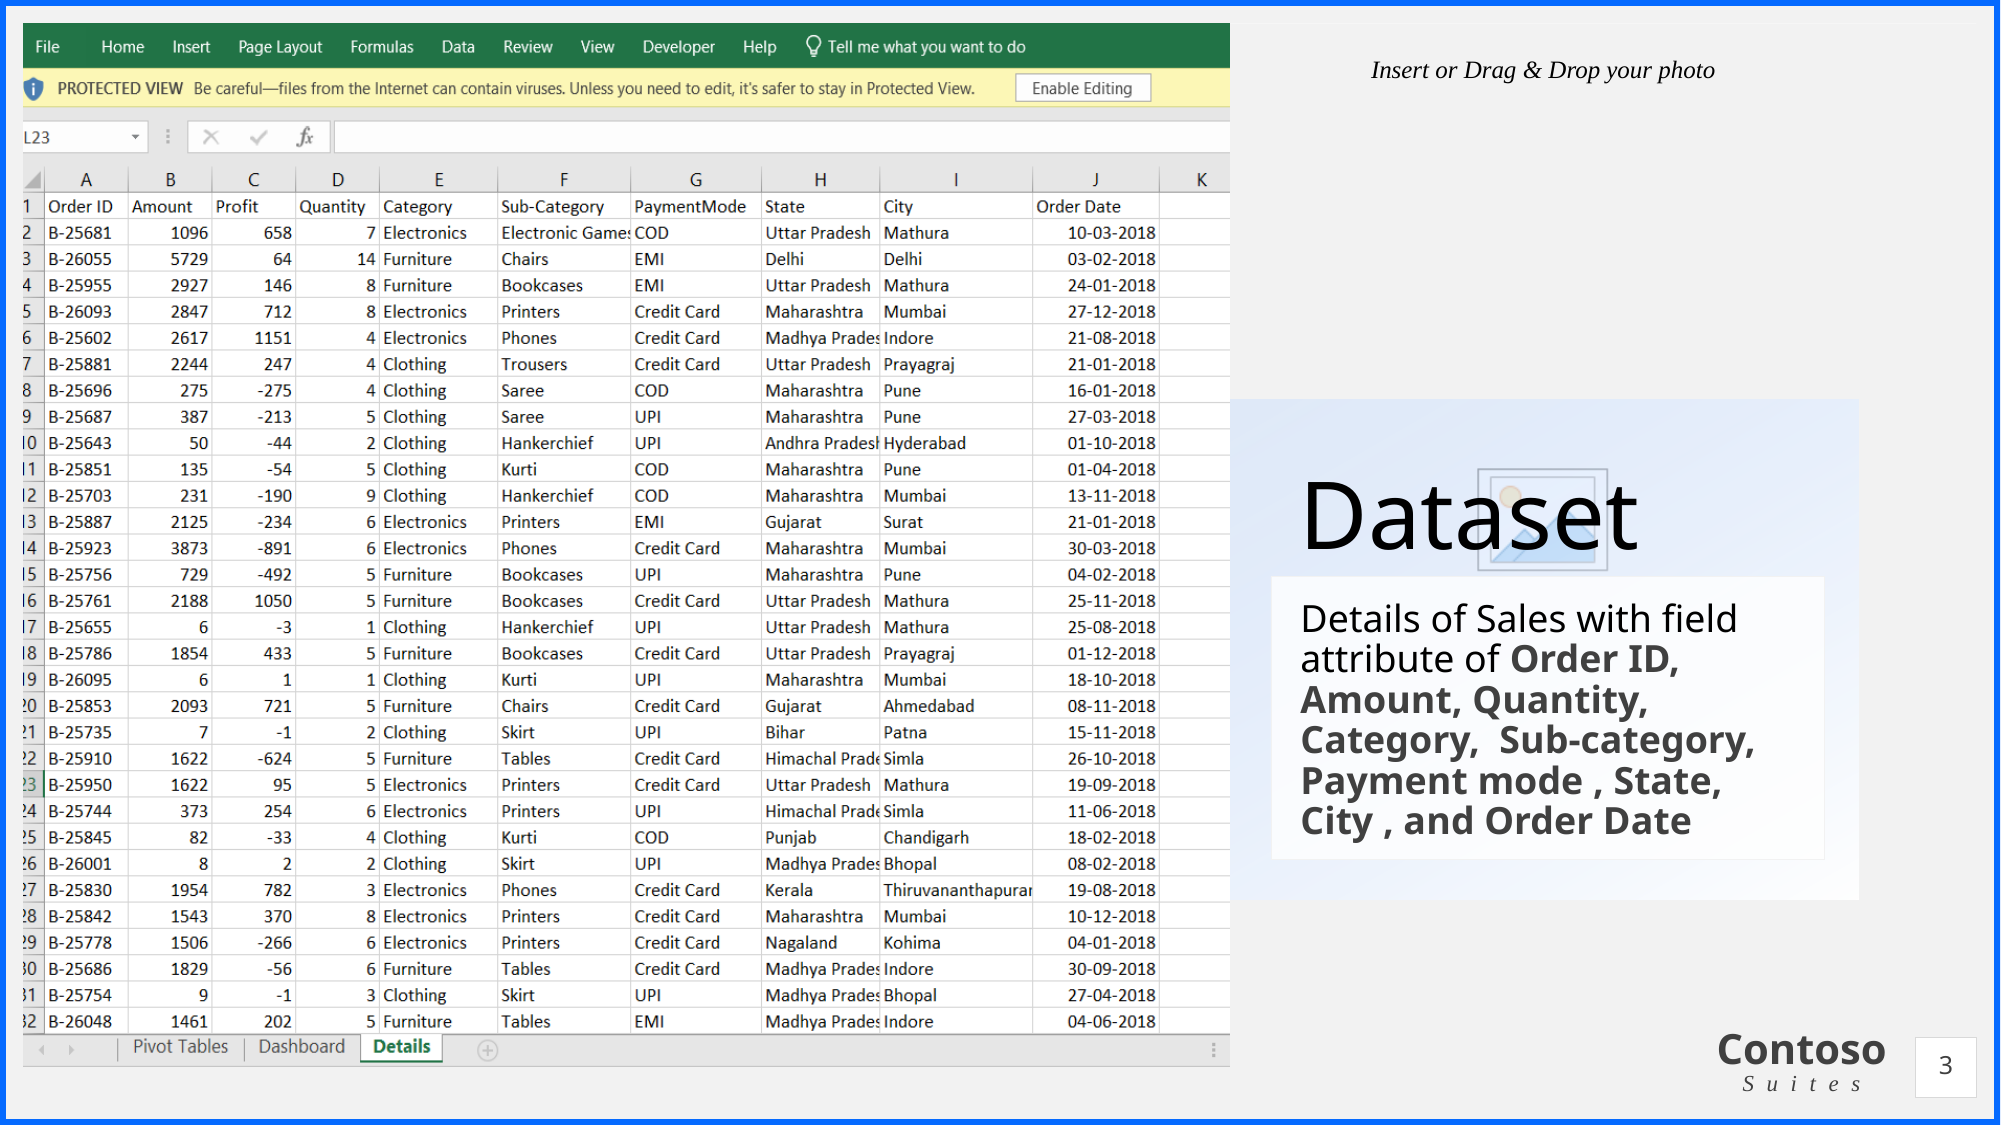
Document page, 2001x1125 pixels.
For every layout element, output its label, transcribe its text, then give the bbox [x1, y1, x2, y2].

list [23, 23, 1230, 1067]
slide_number 3 [1915, 1037, 1977, 1098]
picture [1230, 23, 1977, 1016]
